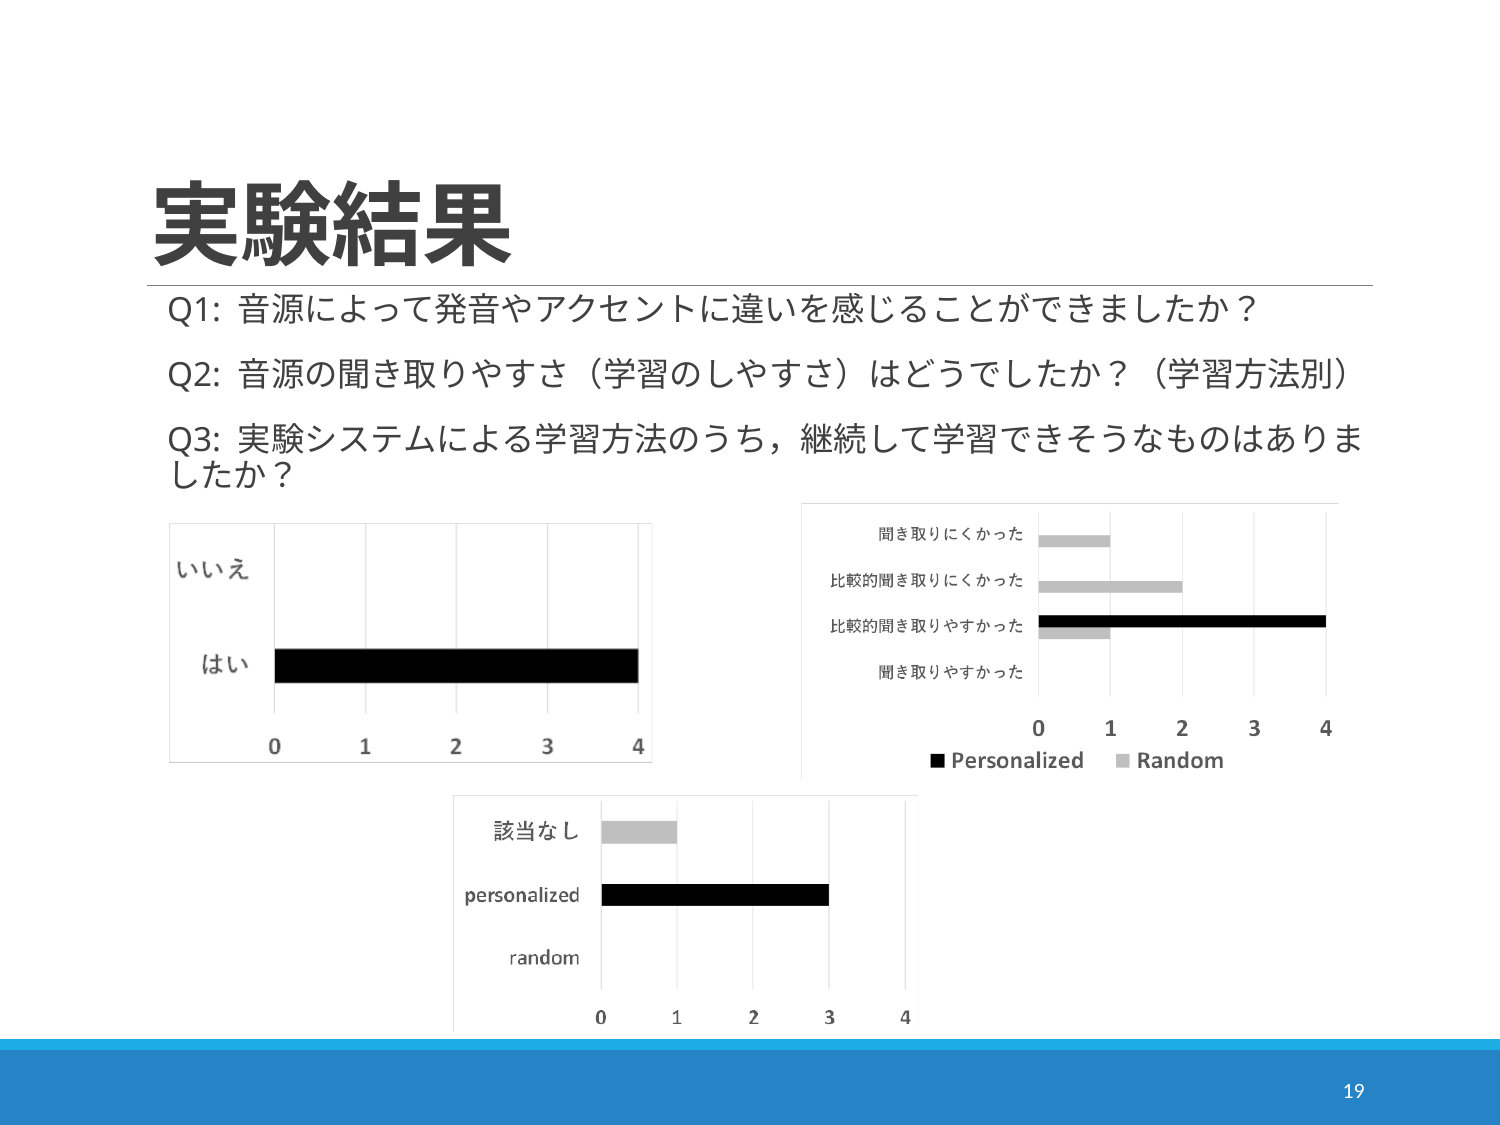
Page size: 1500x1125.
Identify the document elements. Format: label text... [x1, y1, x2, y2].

picture [800, 502, 1340, 780]
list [168, 522, 653, 764]
title 実験結果 [135, 47, 1373, 285]
text_box Q1: 音源によって発音やアクセントに違いを感じることができましたか？ Q2: 音源の聞き取りやすさ（学習のしやすさ）はどうでしたか？（学習方法別） Q3: 実験システムによる学習方法のうち，継続して学習できそうなものはありましたか？ [152, 285, 1390, 795]
picture [452, 794, 919, 1031]
slide_number 19 [1218, 1059, 1380, 1120]
